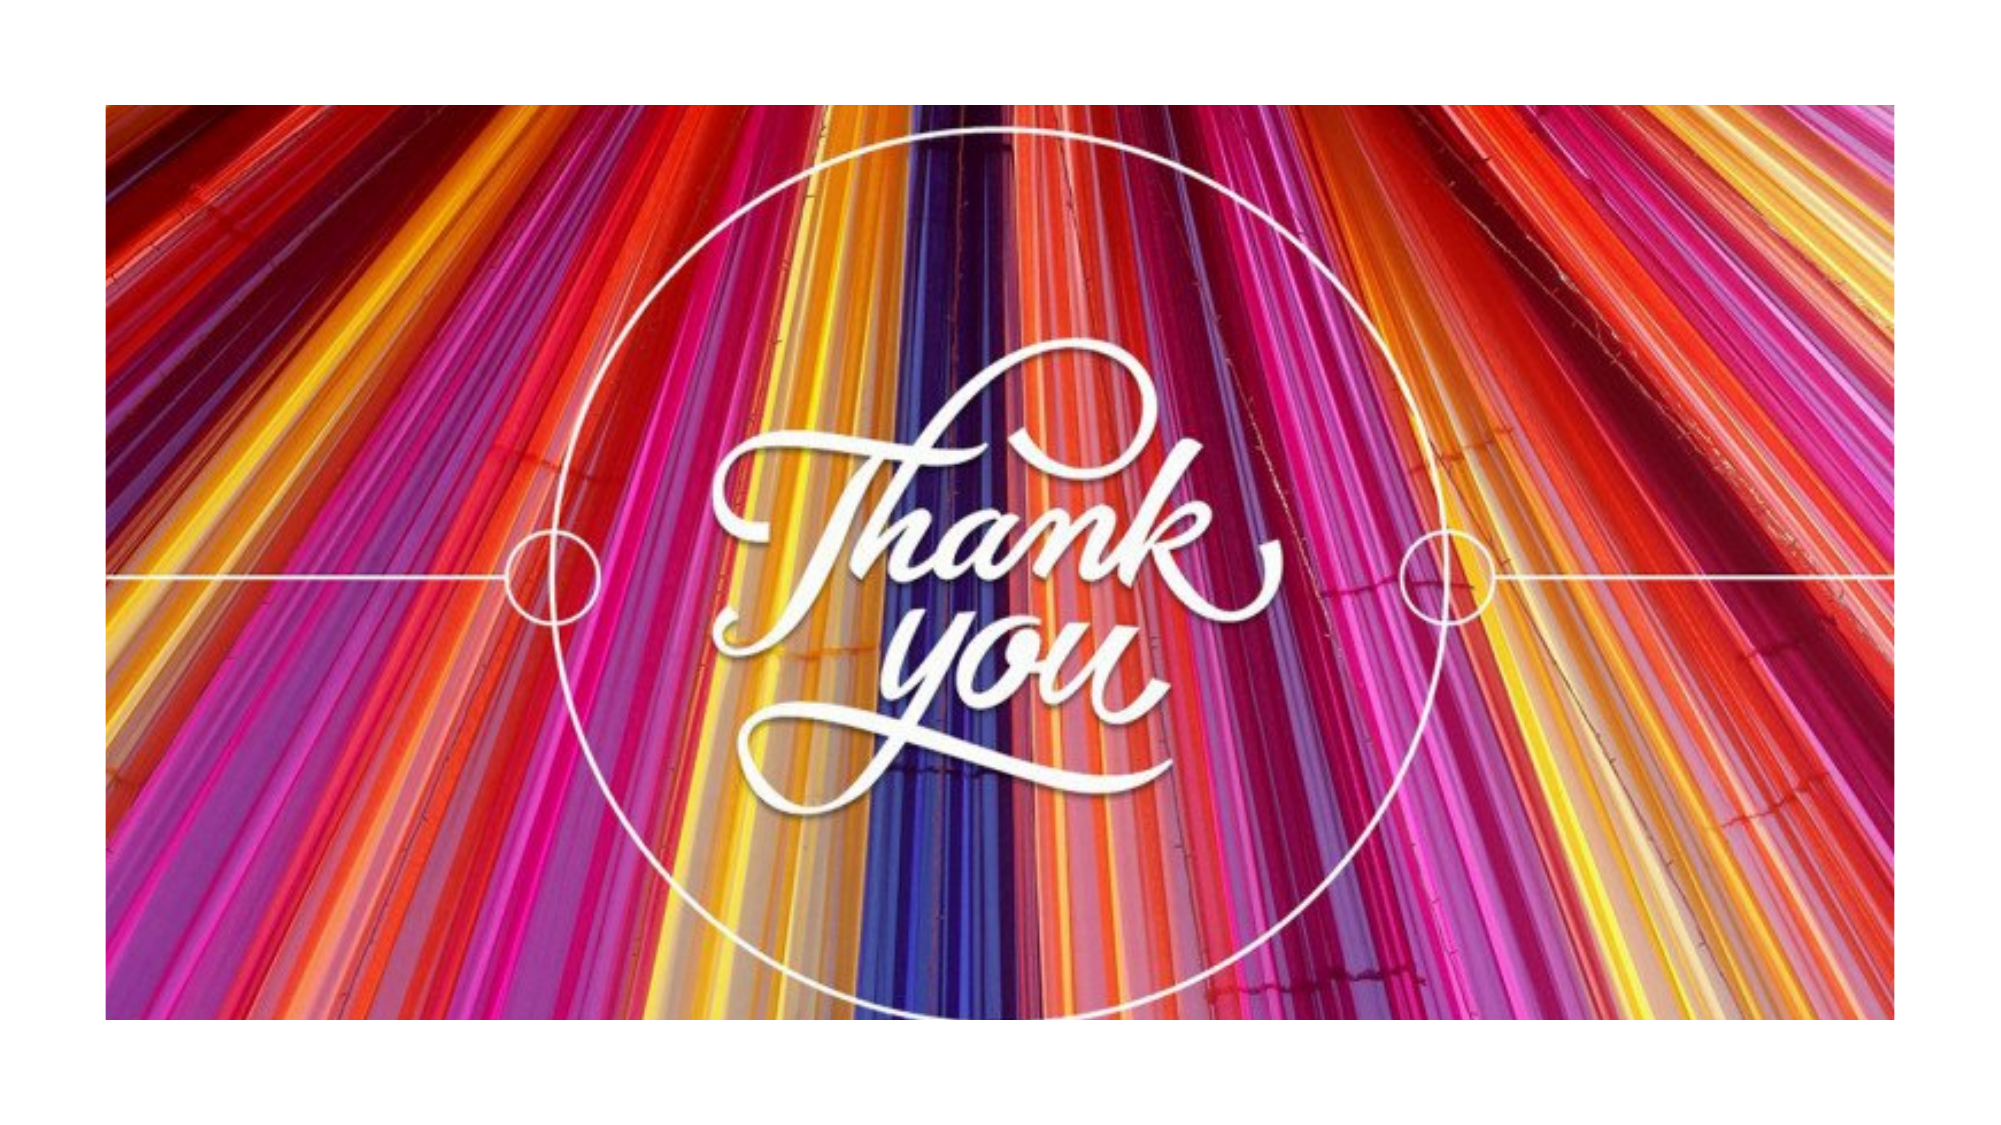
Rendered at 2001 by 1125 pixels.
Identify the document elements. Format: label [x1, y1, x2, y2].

picture [105, 105, 1895, 1020]
